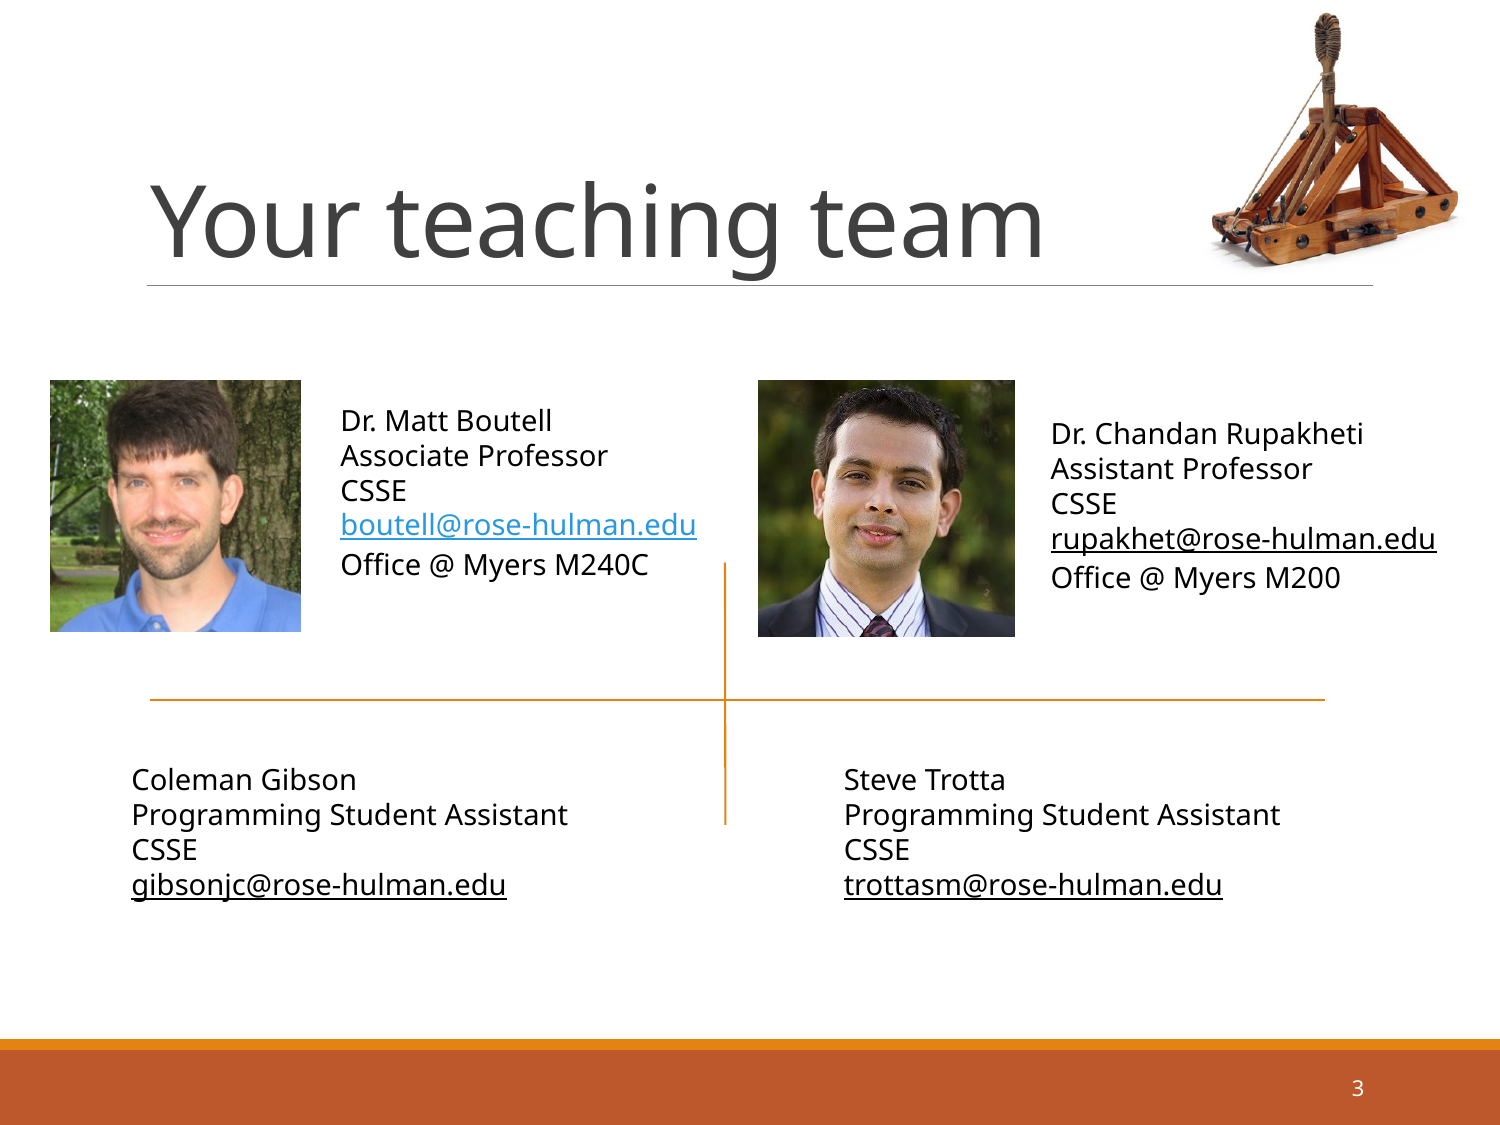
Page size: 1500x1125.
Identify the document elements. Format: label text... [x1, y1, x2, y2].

title Your teaching team [135, 47, 1203, 285]
picture [49, 380, 301, 632]
picture [1199, 5, 1467, 277]
slide_number 3 [1218, 1059, 1380, 1120]
picture [758, 380, 1016, 638]
text_box Dr. Chandan Rupakheti Assistant Professor CSSE rupakhet@rose-hulman.edu Office @ Myers M200 [1035, 407, 1459, 637]
text_box Steve Trotta Programming Student Assistant CSSE trottasm@rose-hulman.edu [828, 754, 1296, 914]
text_box Dr. Matt Boutell Associate Professor CSSE boutell@rose-hulman.edu Office @ Myers M240C [325, 394, 713, 624]
text_box Coleman Gibson Programming Student Assistant CSSE gibsonjc@rose-hulman.edu [116, 754, 584, 914]
